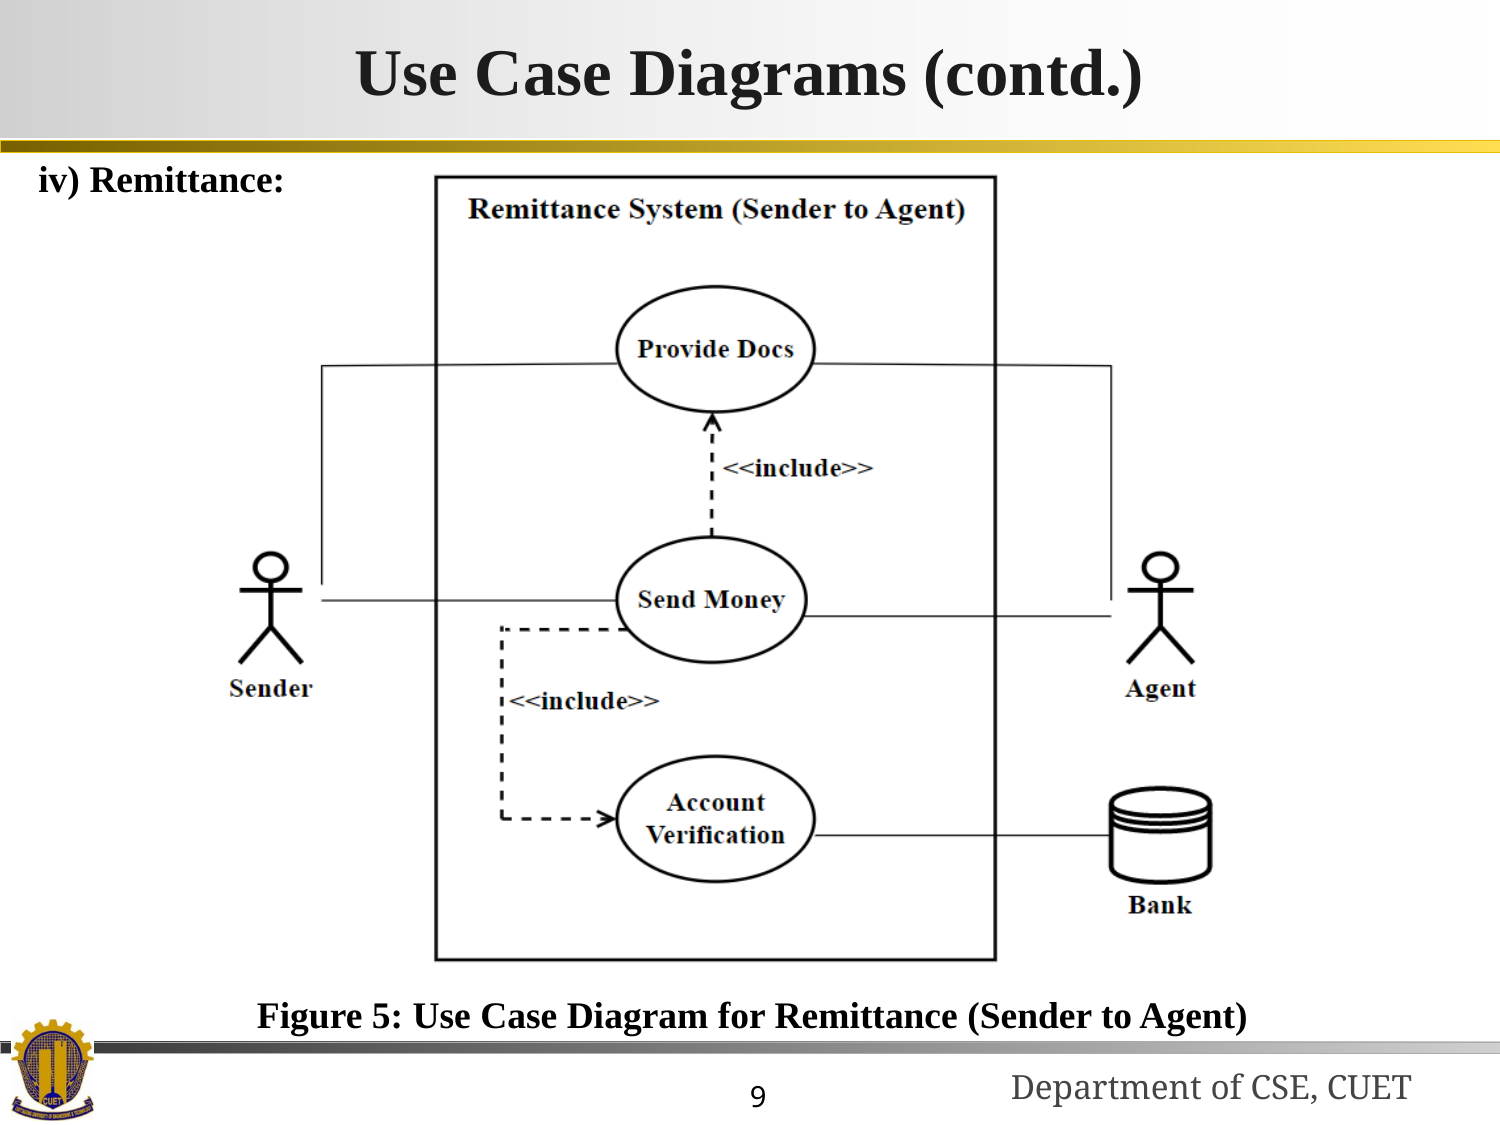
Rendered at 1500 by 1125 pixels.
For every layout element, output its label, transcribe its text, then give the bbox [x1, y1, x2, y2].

picture [11, 1019, 94, 1121]
picture [206, 159, 1252, 969]
list Figure 5: Use Case Diagram for Remittance (Sender to Agent) [23, 128, 1482, 882]
text_box iv) Remittance: [23, 147, 780, 208]
title Use Case Diagrams (contd.) [0, 0, 1500, 138]
